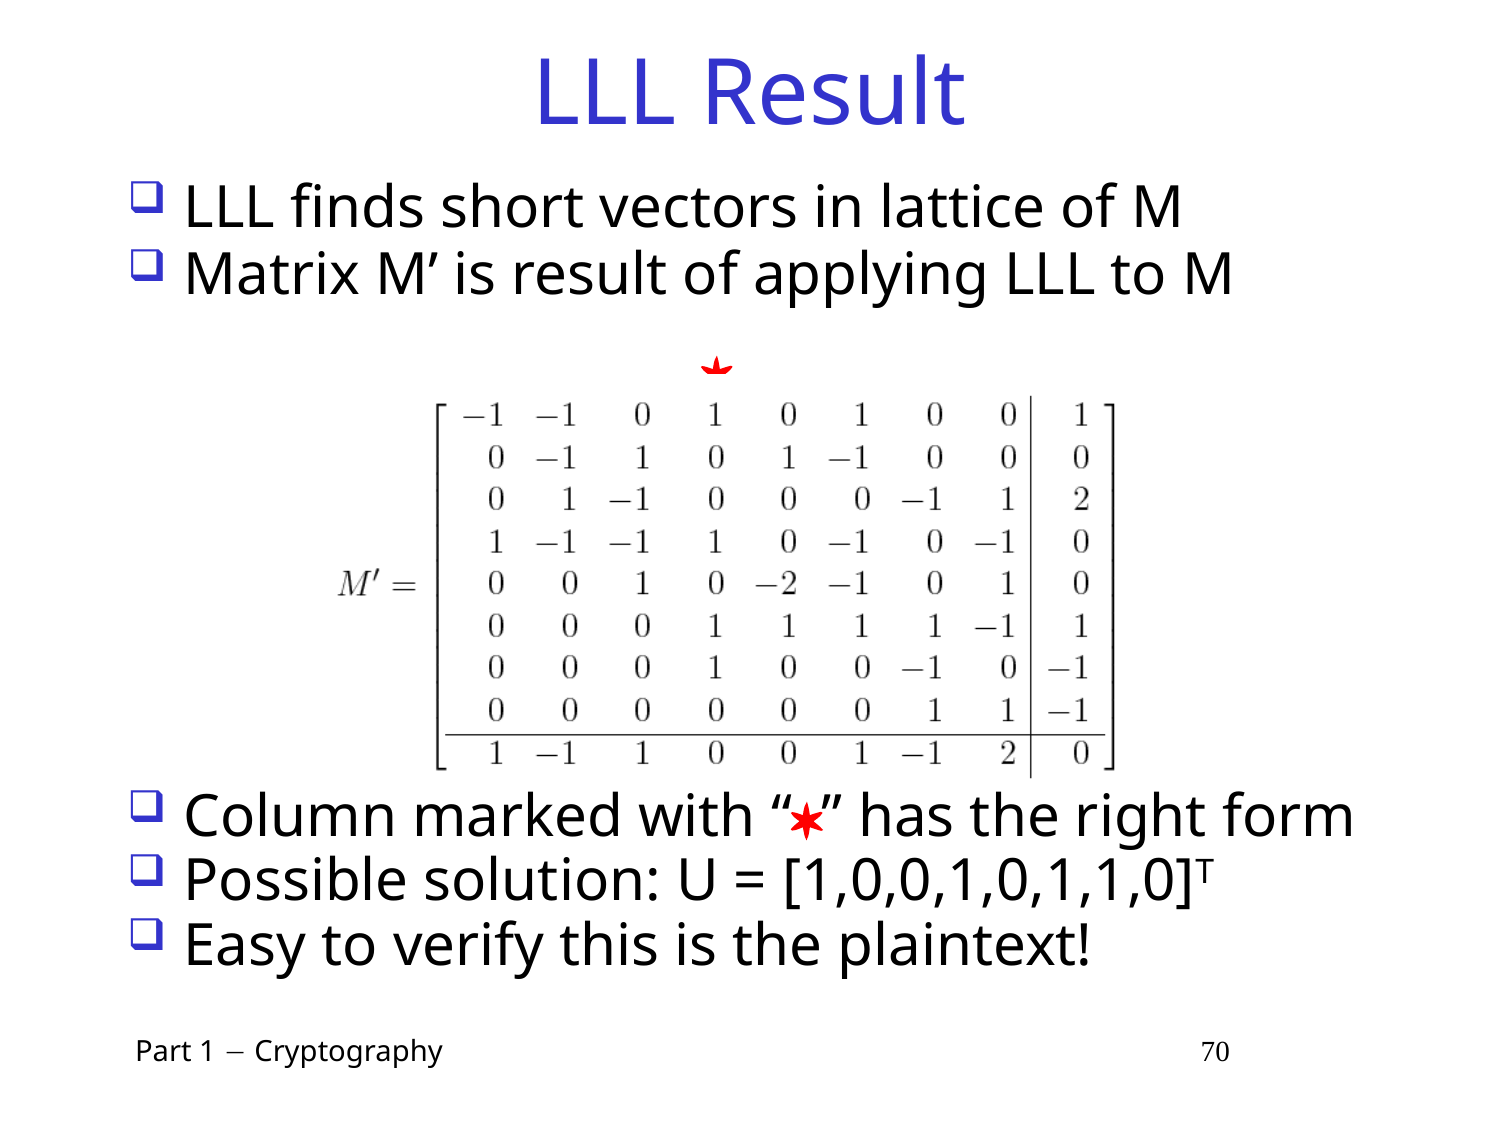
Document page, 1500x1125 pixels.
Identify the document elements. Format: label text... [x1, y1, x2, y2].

list LLL finds short vectors in lattice of M Matrix M’ is result of applying LLL to M [112, 174, 1388, 351]
title LLL Result [112, 24, 1388, 151]
text_box Column marked with “” has the right form Possible solution: U = [1,0,0,1,0,1,1,0]T Easy to verify this is the plaintext! [112, 787, 1425, 1013]
picture [312, 374, 1149, 791]
footer Part 1  Cryptography 70 [112, 1024, 1401, 1101]
text_box  [687, 324, 747, 373]
